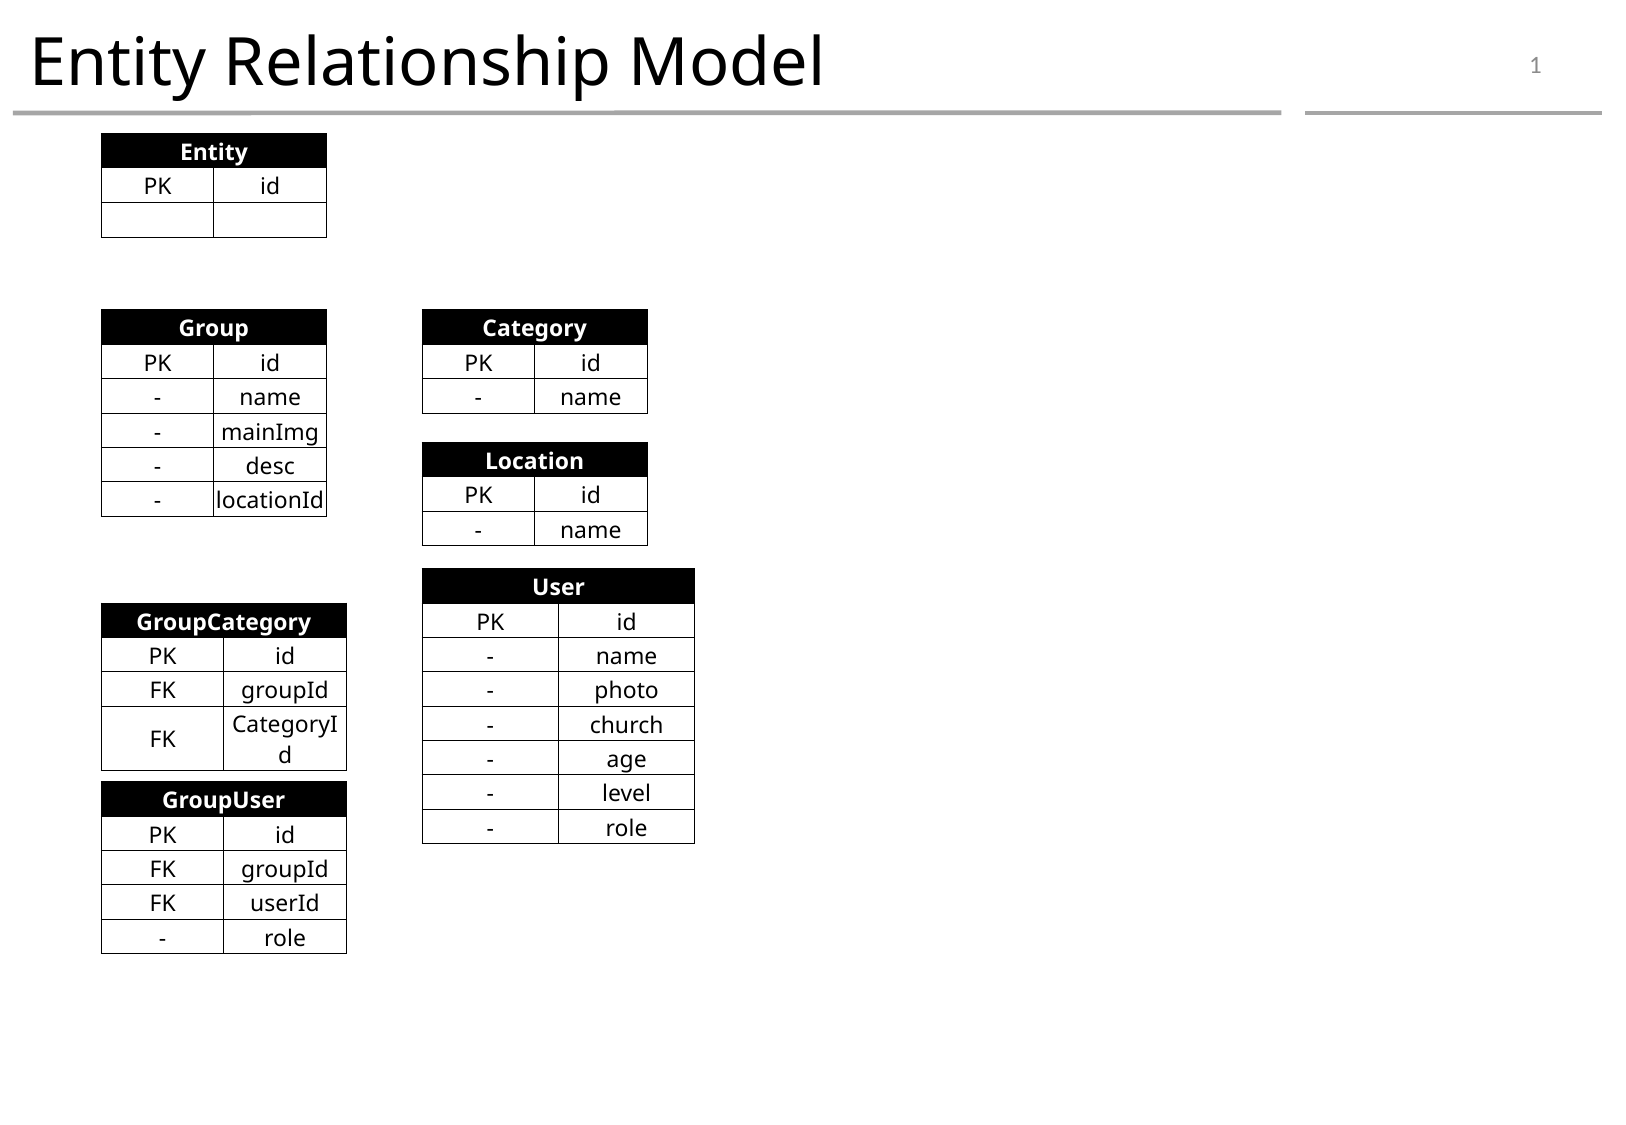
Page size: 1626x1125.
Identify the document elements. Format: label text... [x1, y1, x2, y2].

table_cell - [423, 810, 558, 843]
table_cell - [102, 482, 213, 516]
table_cell id [224, 638, 346, 671]
table_cell level [559, 775, 694, 809]
table_cell PK [423, 477, 534, 511]
table_cell groupId [224, 672, 346, 706]
table_cell FK [102, 851, 223, 884]
table_cell - [102, 414, 213, 447]
table_cell - [423, 741, 558, 774]
table_cell PK [102, 638, 223, 671]
table_header Entity [102, 134, 326, 167]
table_cell - [423, 638, 558, 671]
table_cell FK [102, 672, 223, 706]
table_cell - [423, 775, 558, 809]
table_header User [423, 569, 694, 603]
table_cell name [559, 638, 694, 671]
table_cell name [214, 379, 326, 413]
table_cell age [559, 741, 694, 774]
table_cell desc [214, 448, 326, 481]
table_header Group [102, 310, 326, 344]
table_cell PK [102, 168, 213, 202]
table_cell - [423, 512, 534, 545]
table_cell CategoryId [224, 707, 346, 770]
table_cell id [214, 168, 326, 202]
table_cell id [559, 604, 694, 637]
table_header Category [423, 310, 647, 344]
table_cell id [224, 817, 346, 850]
table_cell name [535, 379, 647, 413]
table_cell role [224, 920, 346, 953]
table_cell PK [102, 345, 213, 378]
table_cell role [559, 810, 694, 843]
table_cell PK [423, 604, 558, 637]
table_cell church [559, 707, 694, 740]
table_header GroupUser [102, 782, 346, 816]
table_cell - [423, 672, 558, 706]
table_cell PK [423, 345, 534, 378]
table_cell [214, 203, 326, 237]
table_cell - [102, 448, 213, 481]
text_box Entity Relationship Model [14, 13, 1396, 115]
table_cell - [102, 379, 213, 413]
table_header Location [423, 443, 647, 476]
table_cell groupId [224, 851, 346, 884]
table_cell [102, 203, 213, 237]
table_cell FK [102, 707, 223, 770]
table_cell PK [102, 817, 223, 850]
slide_number 1 [1202, 33, 1557, 94]
table_cell - [423, 379, 534, 413]
table_cell id [214, 345, 326, 378]
table_cell id [535, 477, 647, 511]
table_header GroupCategory [102, 604, 346, 637]
table_cell FK [102, 885, 223, 919]
table_cell locationId [214, 482, 326, 516]
table_cell mainImg [214, 414, 326, 447]
table_cell photo [559, 672, 694, 706]
table_cell - [102, 920, 223, 953]
table_cell - [423, 707, 558, 740]
table_cell name [535, 512, 647, 545]
table_cell id [535, 345, 647, 378]
table_cell userId [224, 885, 346, 919]
